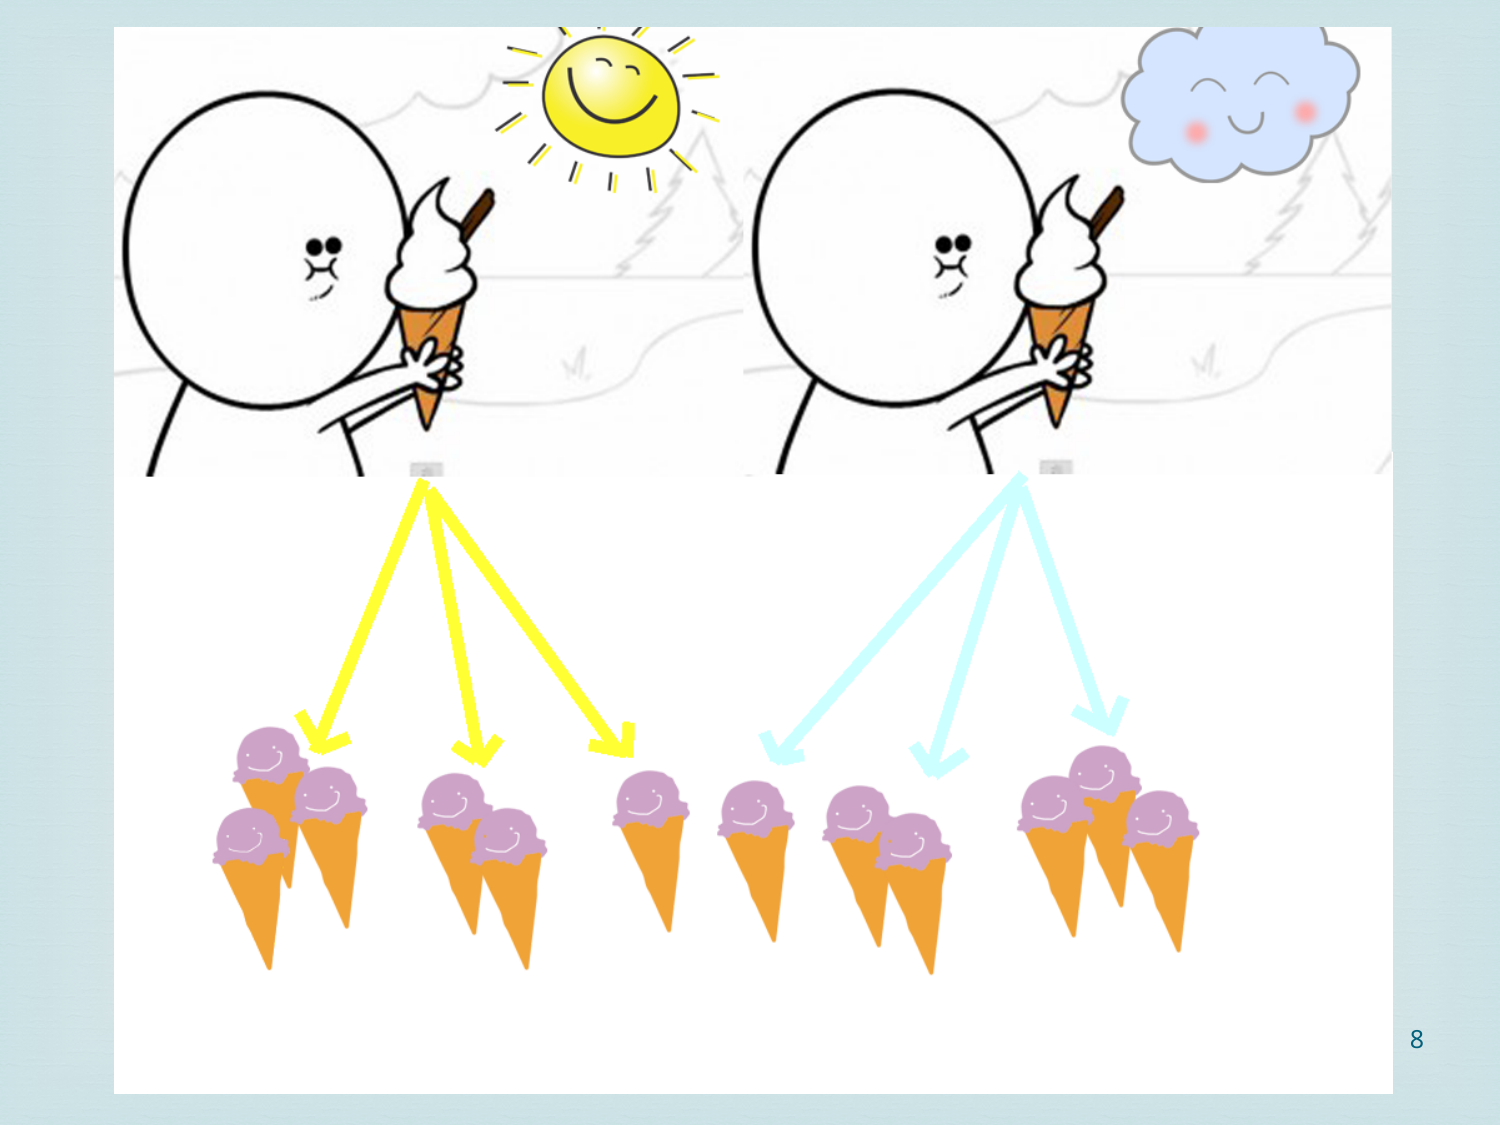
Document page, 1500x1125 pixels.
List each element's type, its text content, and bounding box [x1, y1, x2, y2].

slide_number 8 [1398, 1010, 1440, 1071]
picture [113, 27, 1393, 1094]
